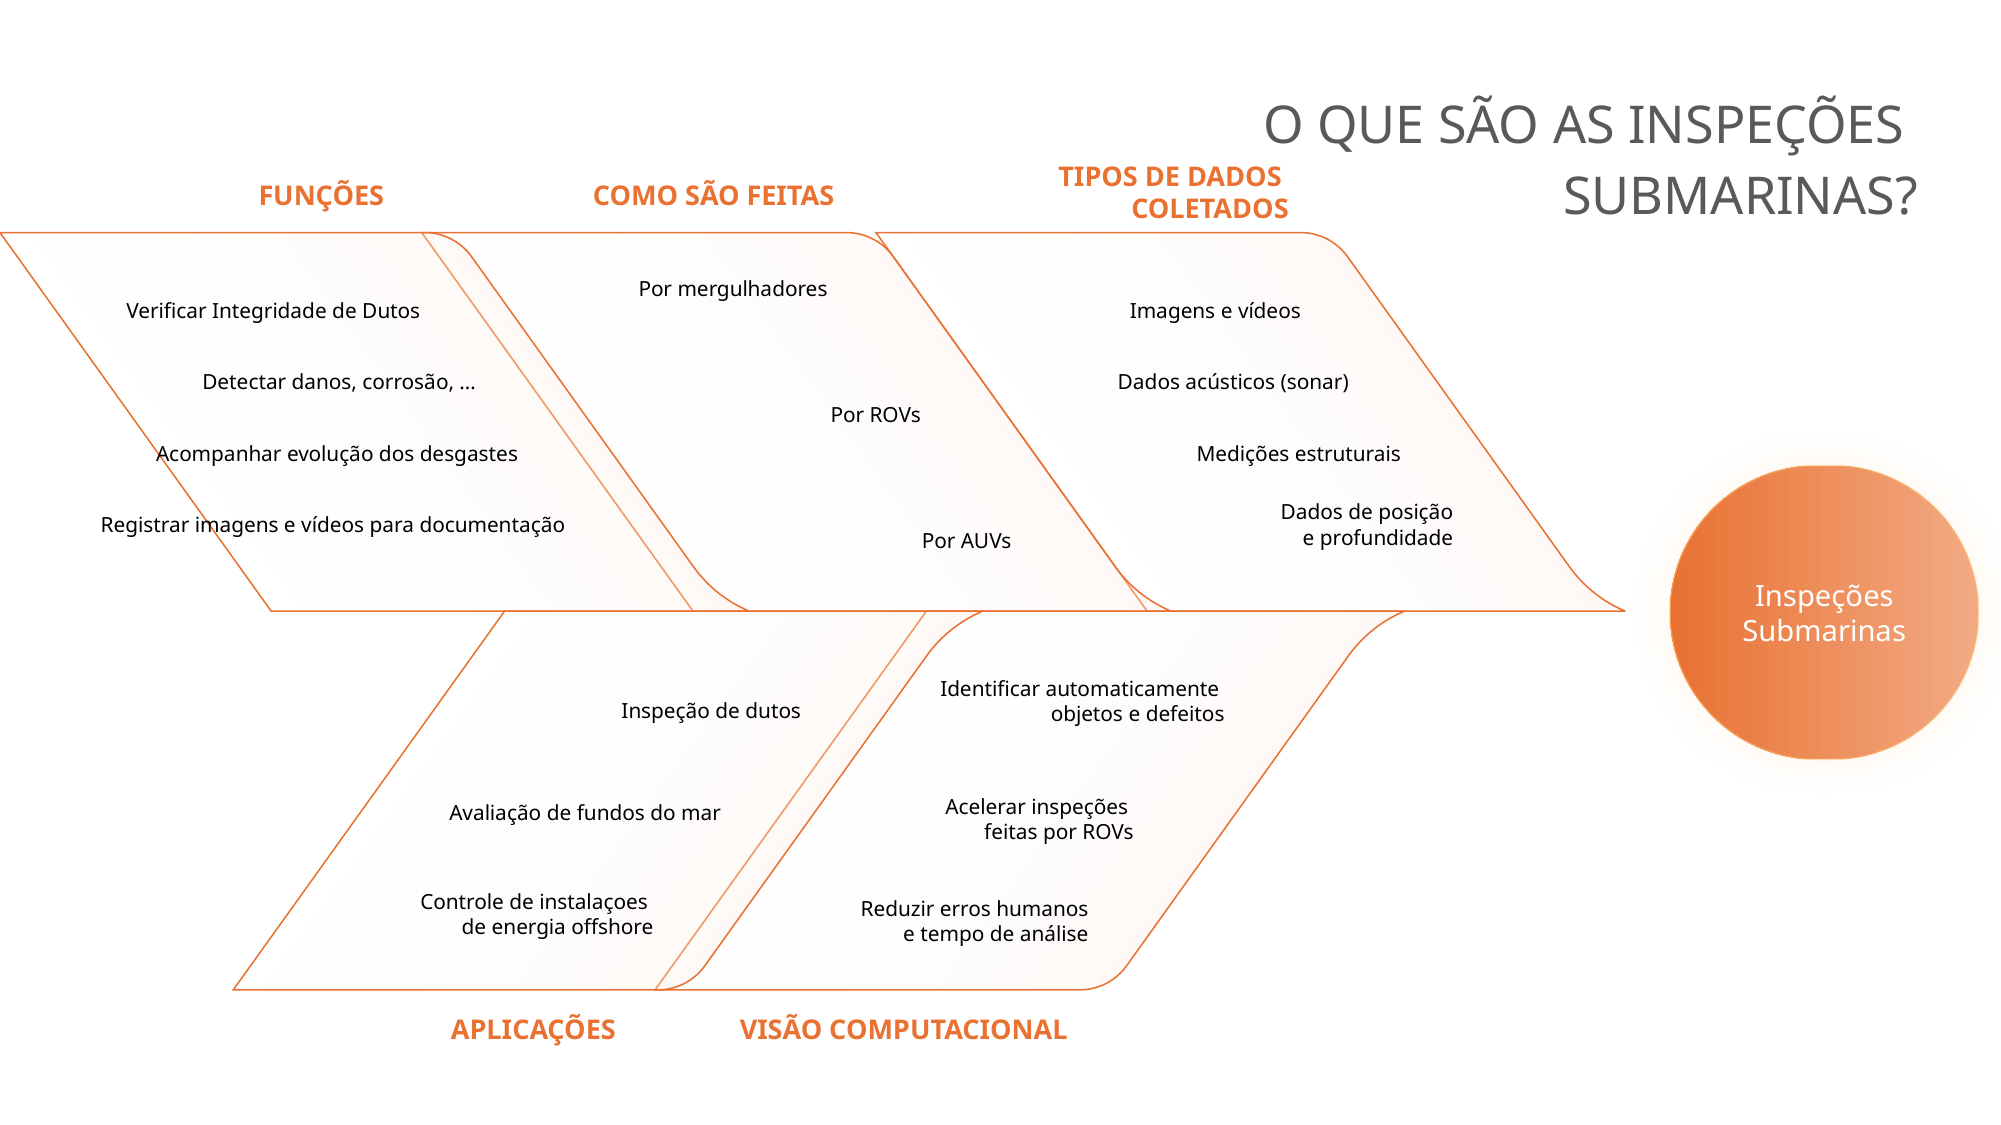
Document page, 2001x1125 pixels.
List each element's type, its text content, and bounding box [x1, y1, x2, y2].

text_box TIPOS DE DADOS COLETADOS [1043, 151, 1304, 232]
text_box Dados de posição e profundidade [1265, 491, 1468, 557]
text_box Por ROVs [815, 394, 936, 434]
text_box O QUE SÃO AS INSPEÇÕES SUBMARINAS? [1206, 76, 1933, 233]
text_box [875, 232, 1623, 610]
text_box Acelerar inspeções feitas por ROVs [930, 786, 1149, 851]
text_box Por mergulhadores [623, 267, 843, 308]
text_box Detectar danos, corrosão, … [187, 361, 491, 402]
text_box APLICAÇÕES [435, 1005, 631, 1053]
text_box Verificar Integridade de Dutos [111, 290, 435, 330]
text_box FUNÇÕES [243, 170, 399, 218]
text_box [432, 232, 1169, 610]
text_box Reduzir erros humanos e tempo de análise [845, 888, 1103, 954]
text_box Controle de instalaçoes de energia offshore [405, 881, 669, 946]
text_box [0, 232, 747, 610]
text_box Inspeções Submarinas [1668, 463, 1981, 761]
text_box Inspeção de dutos [606, 690, 816, 730]
text_box Avaliação de fundos do mar [434, 792, 736, 833]
text_box Medições estruturais [1181, 432, 1416, 473]
text_box Acompanhar evolução dos desgastes [141, 432, 533, 473]
text_box Registrar imagens e vídeos para documentação [85, 504, 580, 544]
text_box Por AUVs [906, 520, 1027, 561]
text_box [233, 612, 981, 990]
text_box VISÃO COMPUTACIONAL [724, 1005, 1083, 1053]
text_box Imagens e vídeos [1114, 290, 1316, 330]
text_box COMO SÃO FEITAS [577, 170, 850, 218]
text_box Identificar automaticamente objetos e defeitos [925, 667, 1240, 733]
text_box Dados acústicos (sonar) [1102, 361, 1364, 402]
text_box [668, 612, 1403, 990]
